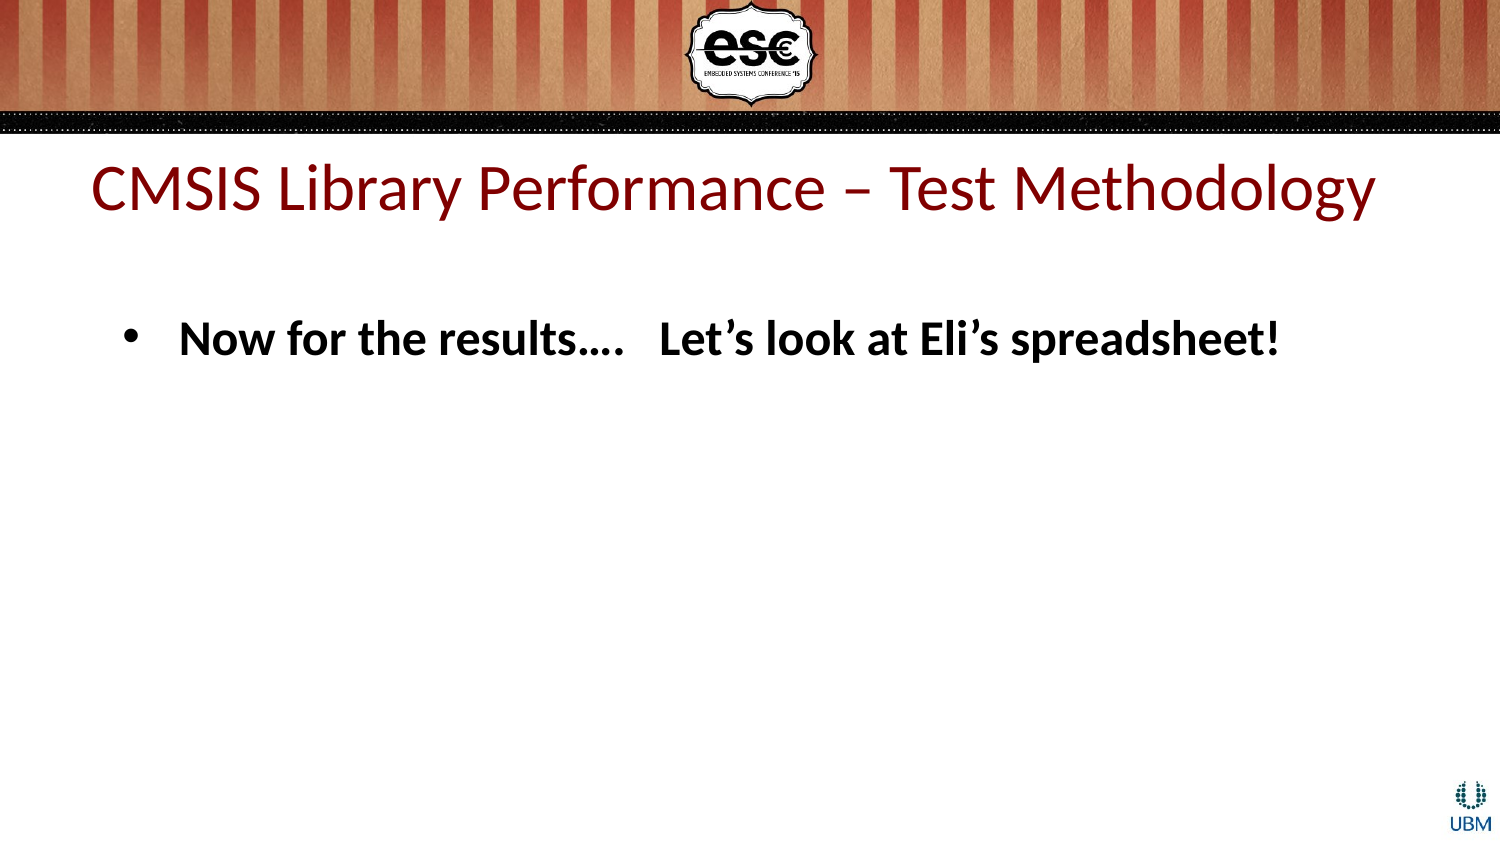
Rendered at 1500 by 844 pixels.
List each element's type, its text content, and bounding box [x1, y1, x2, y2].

list Now for the results…. Let’s look at Eli’s spreadsheet! [107, 228, 1458, 765]
picture [0, 0, 1500, 844]
title CMSIS Library Performance – Test Methodology [11, 136, 1458, 235]
